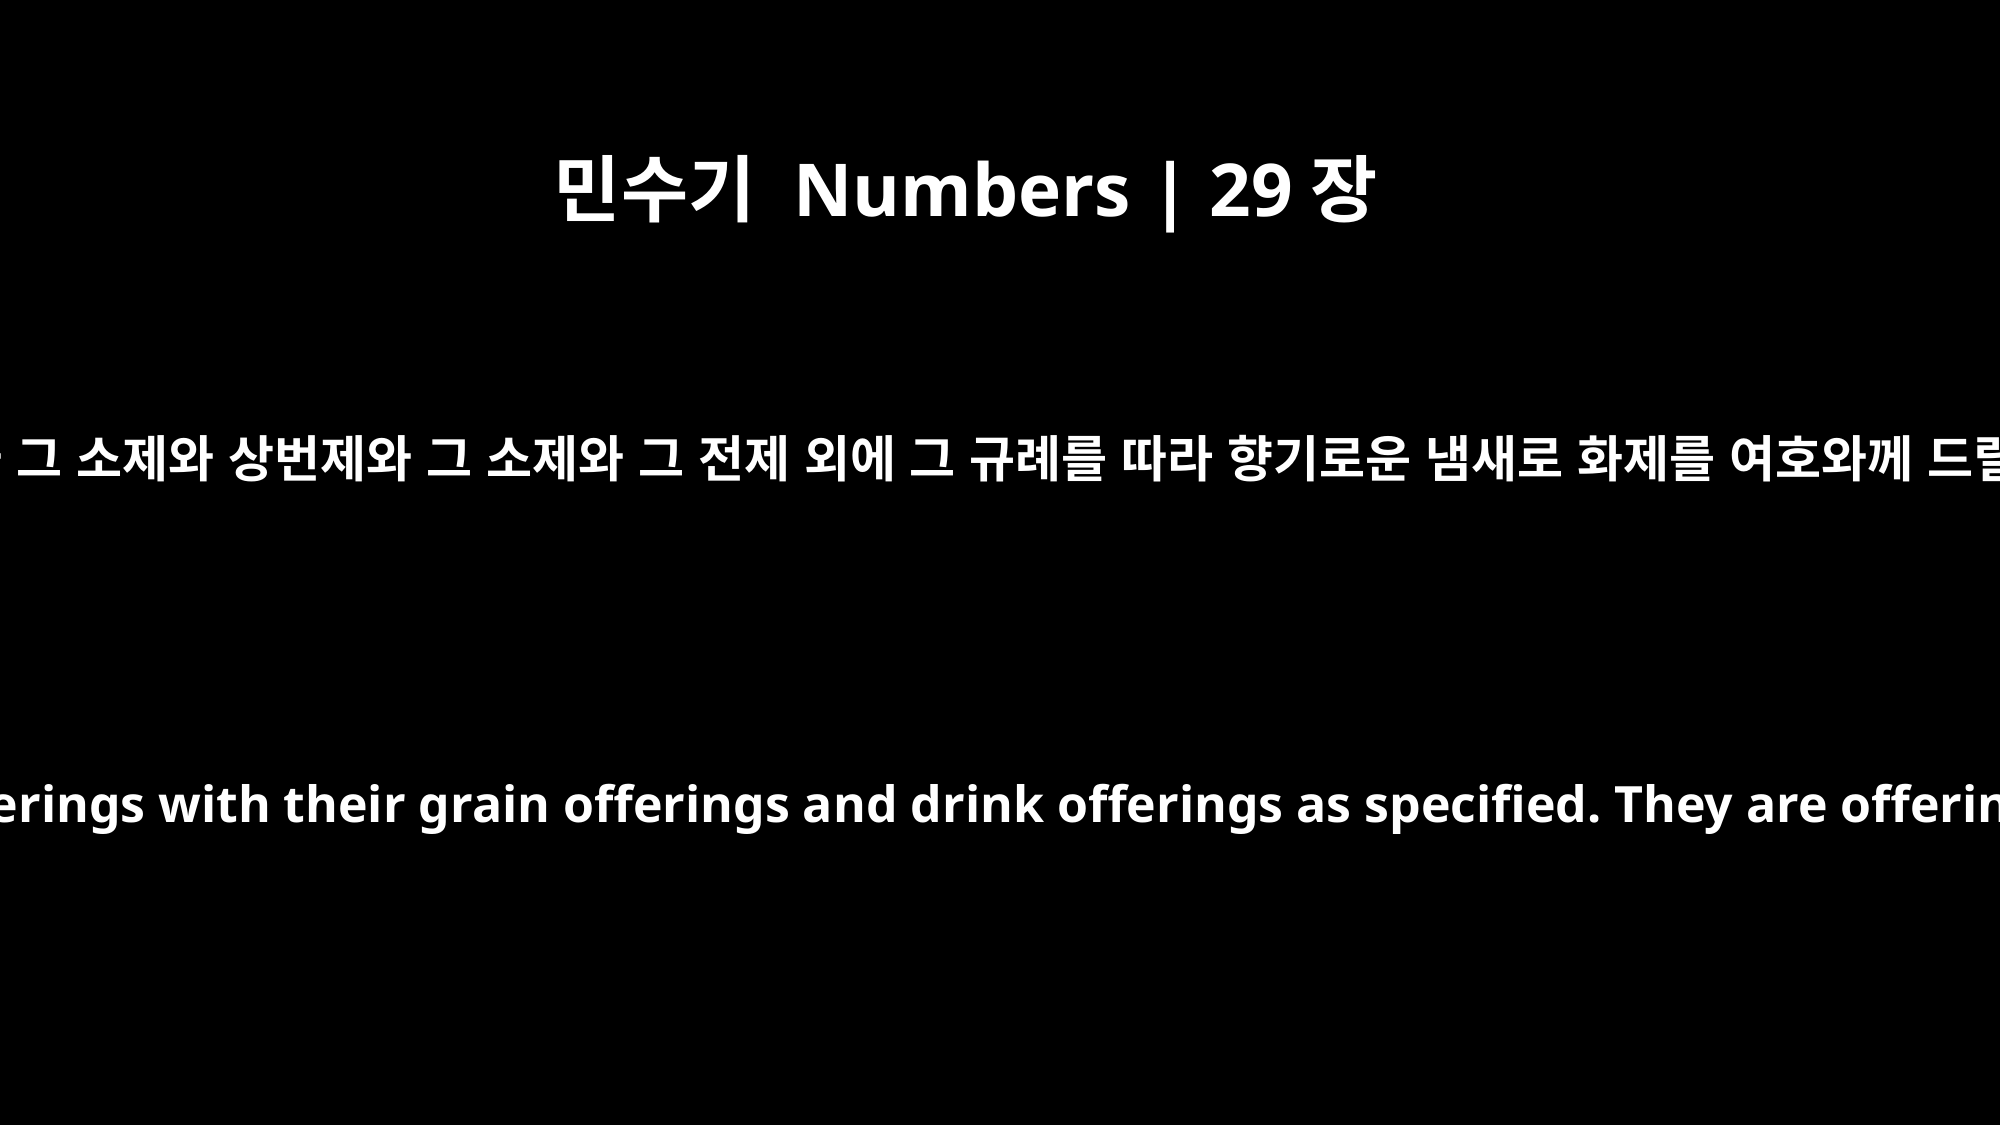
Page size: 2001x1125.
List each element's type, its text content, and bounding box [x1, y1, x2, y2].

text_box These are in addition to the monthly and daily burnt offerings with their grain offerings and drink offerings as specified. They are offerings made to the LORD by fire -- a pleasing aroma. [0, 764, 2000, 840]
text_box 6 그 달의 번제와 그 소제와 상번제와 그 소제와 그 전제 외에 그 규례를 따라 향기로운 냄새로 화제를 여호와께 드릴 것이니라 [0, 359, 2000, 495]
text_box 민수기 Numbers | 29장 [538, 136, 1393, 239]
